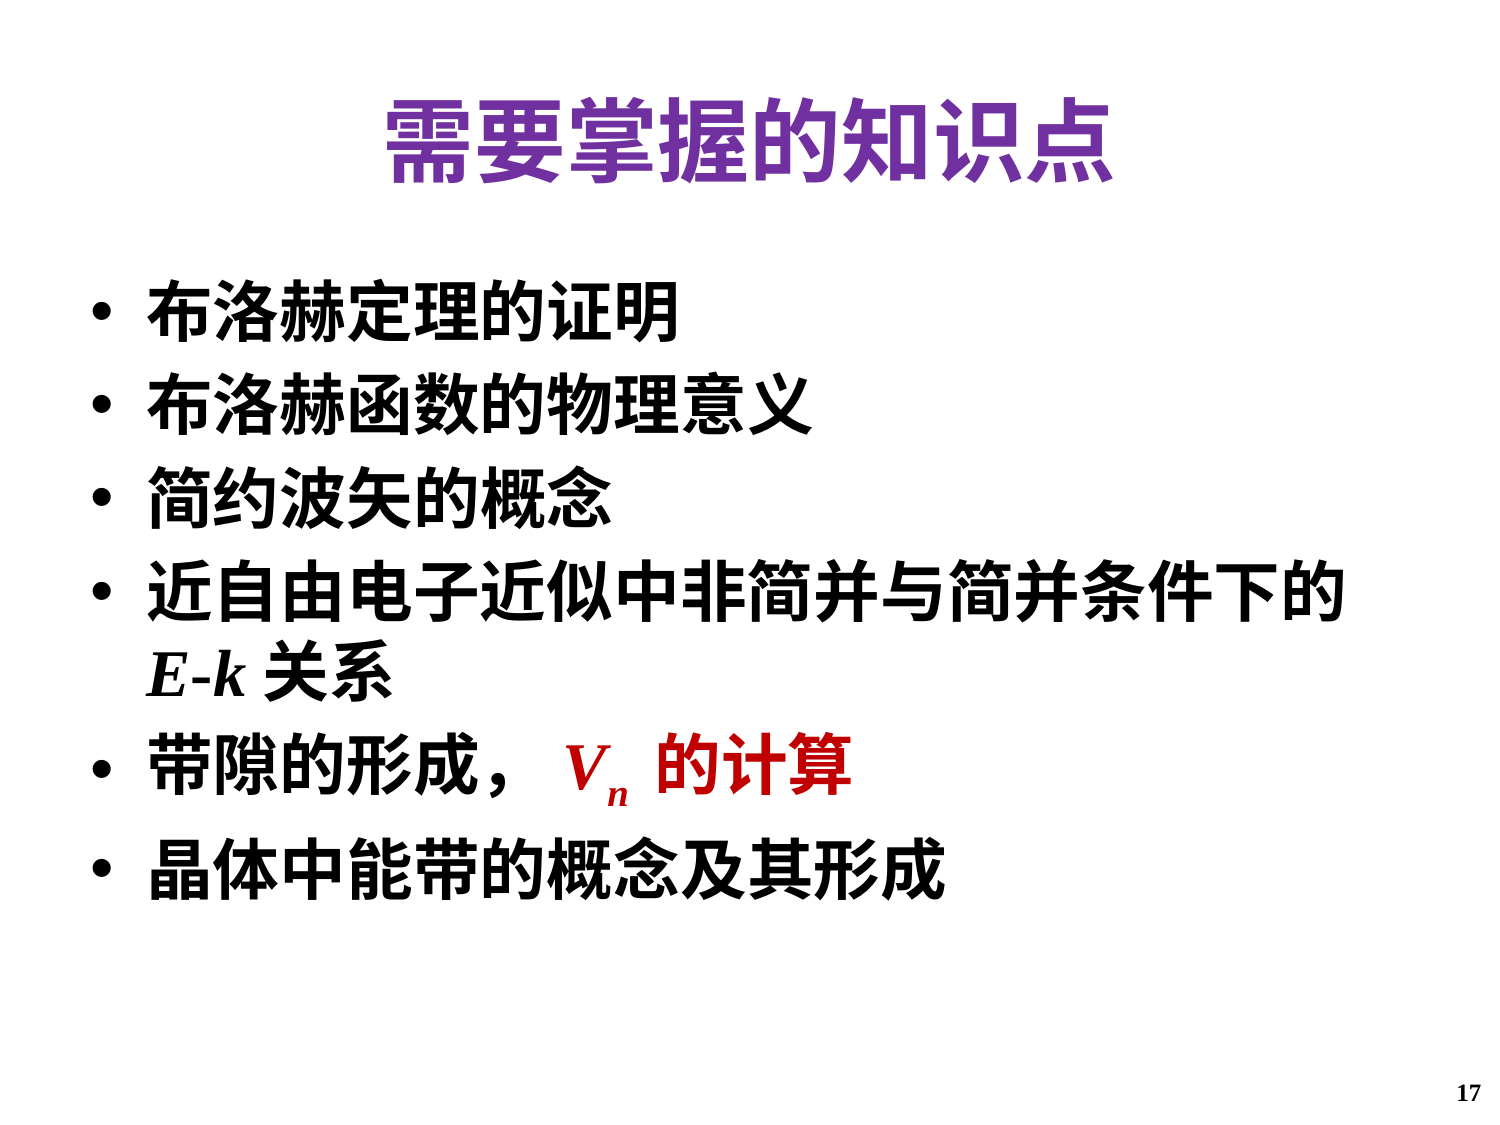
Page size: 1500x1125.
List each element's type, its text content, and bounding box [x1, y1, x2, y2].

title 需要掌握的知识点 [75, 45, 1425, 233]
slide_number 17 [1146, 1061, 1497, 1122]
list 布洛赫定理的证明 布洛赫函数的物理意义 简约波矢的概念 近自由电子近似中非简并与简并条件下的E-k关系 带隙的形成，Vn 的计算 晶体中能带的概念及其形成 [75, 262, 1425, 1005]
